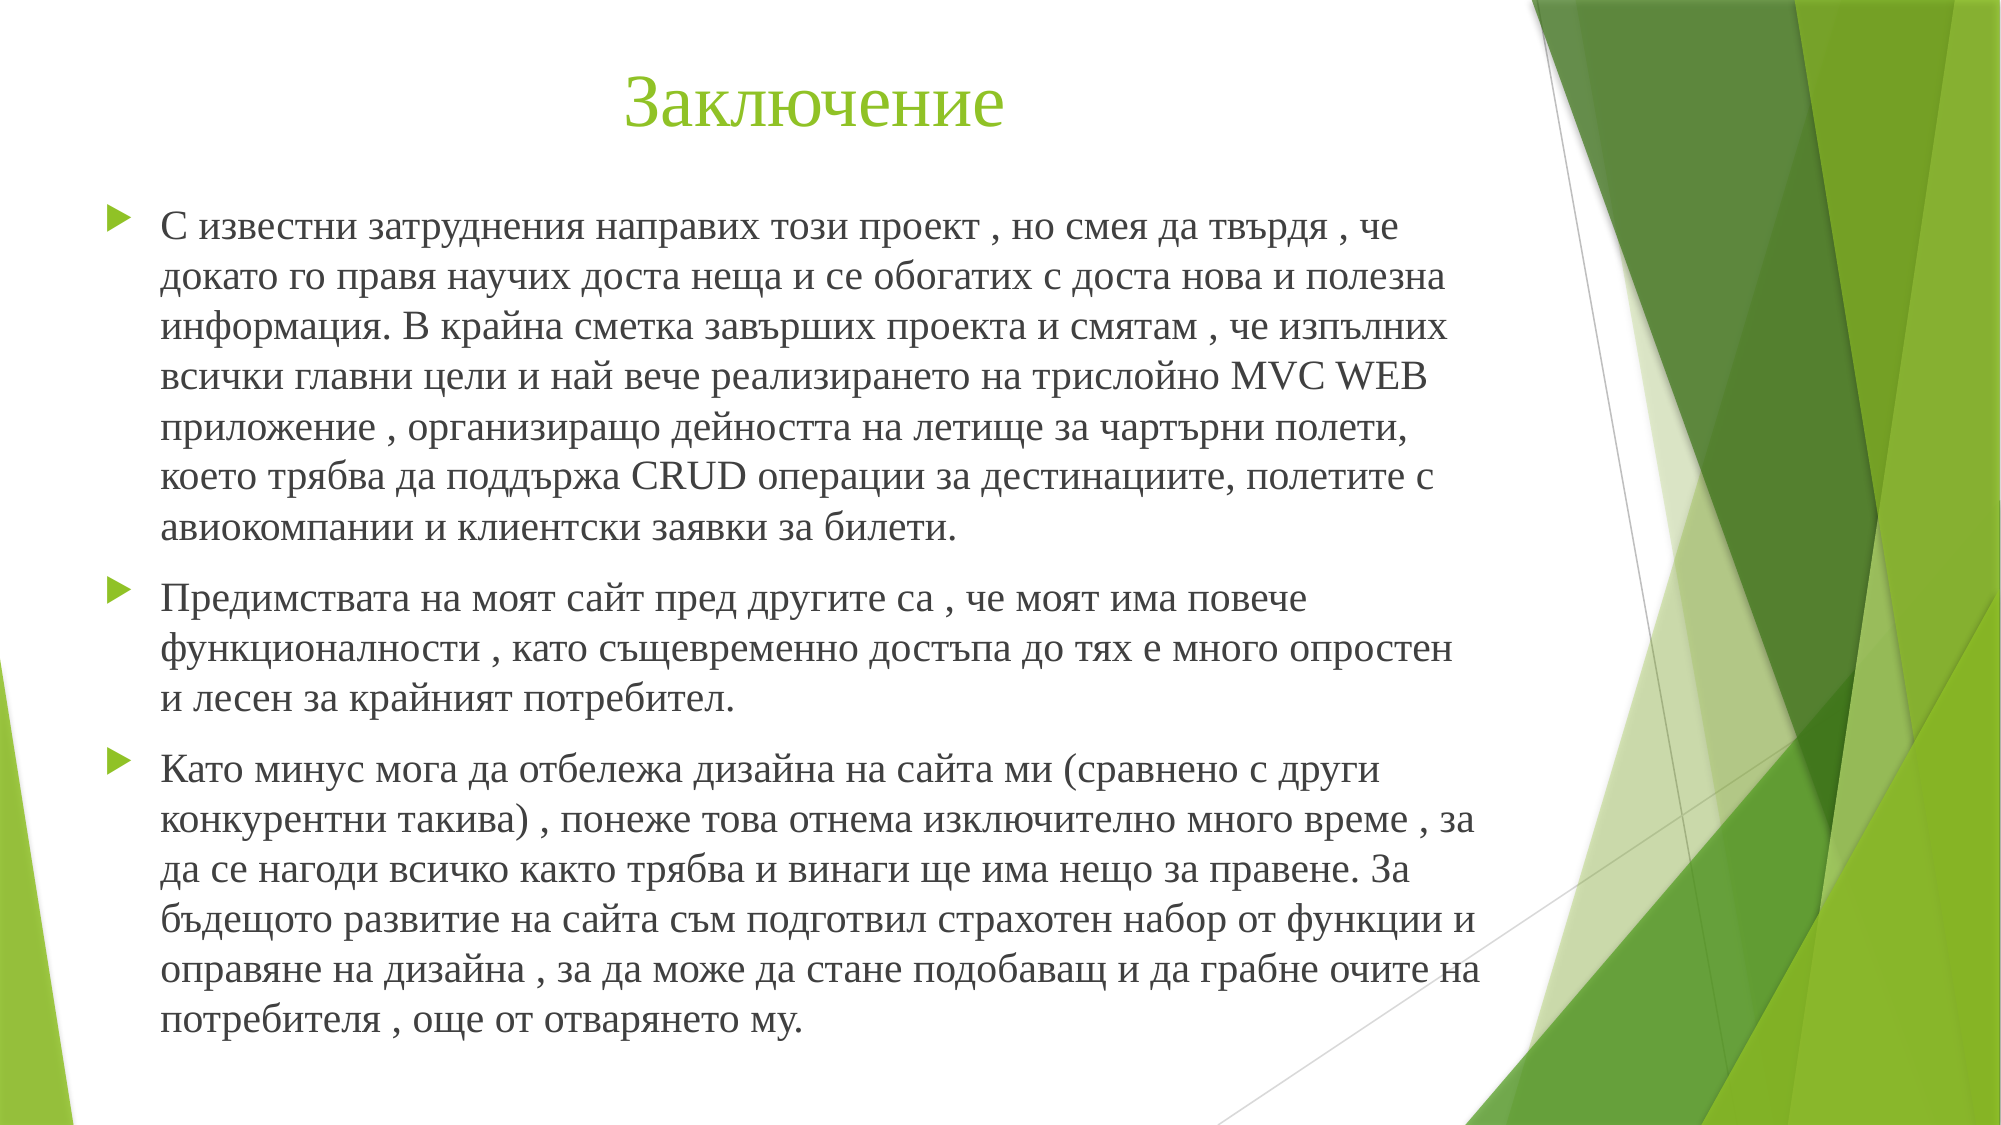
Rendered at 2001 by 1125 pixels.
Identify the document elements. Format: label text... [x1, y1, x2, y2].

list С известни затруднения направих този проект , но смея да твърдя , че докато го правя научих доста неща и се обогатих с доста нова и полезна информация. В крайна сметка завърших проекта и смятам , че изпълних всички главни цели и най вече реализирането на трислойно MVC WEB приложение , организиращо дейността на летище за чартърни полети, което трябва да поддържа CRUD операции за дестинациите, полетите с авиокомпании и клиентски заявки за билети. Предимствата на моят сайт пред другите са , че моят има повече функционалности , като същевременно достъпа до тях е много опростен и лесен за крайният потребител. Като минус мога да отбележа дизайна на сайта ми (сравнено с други конкурентни такива) , понеже това отнема изключително много време , за да се нагоди всичко както трябва и винаги ще има нещо за правене. За бъдещото развитие на сайта съм подготвил страхотен набор от функции и оправяне на дизайна , за да може да стане подобаващ и да грабне очите на потребителя , още от отварянето му. [89, 190, 1500, 1105]
title Заключение [109, 43, 1520, 261]
